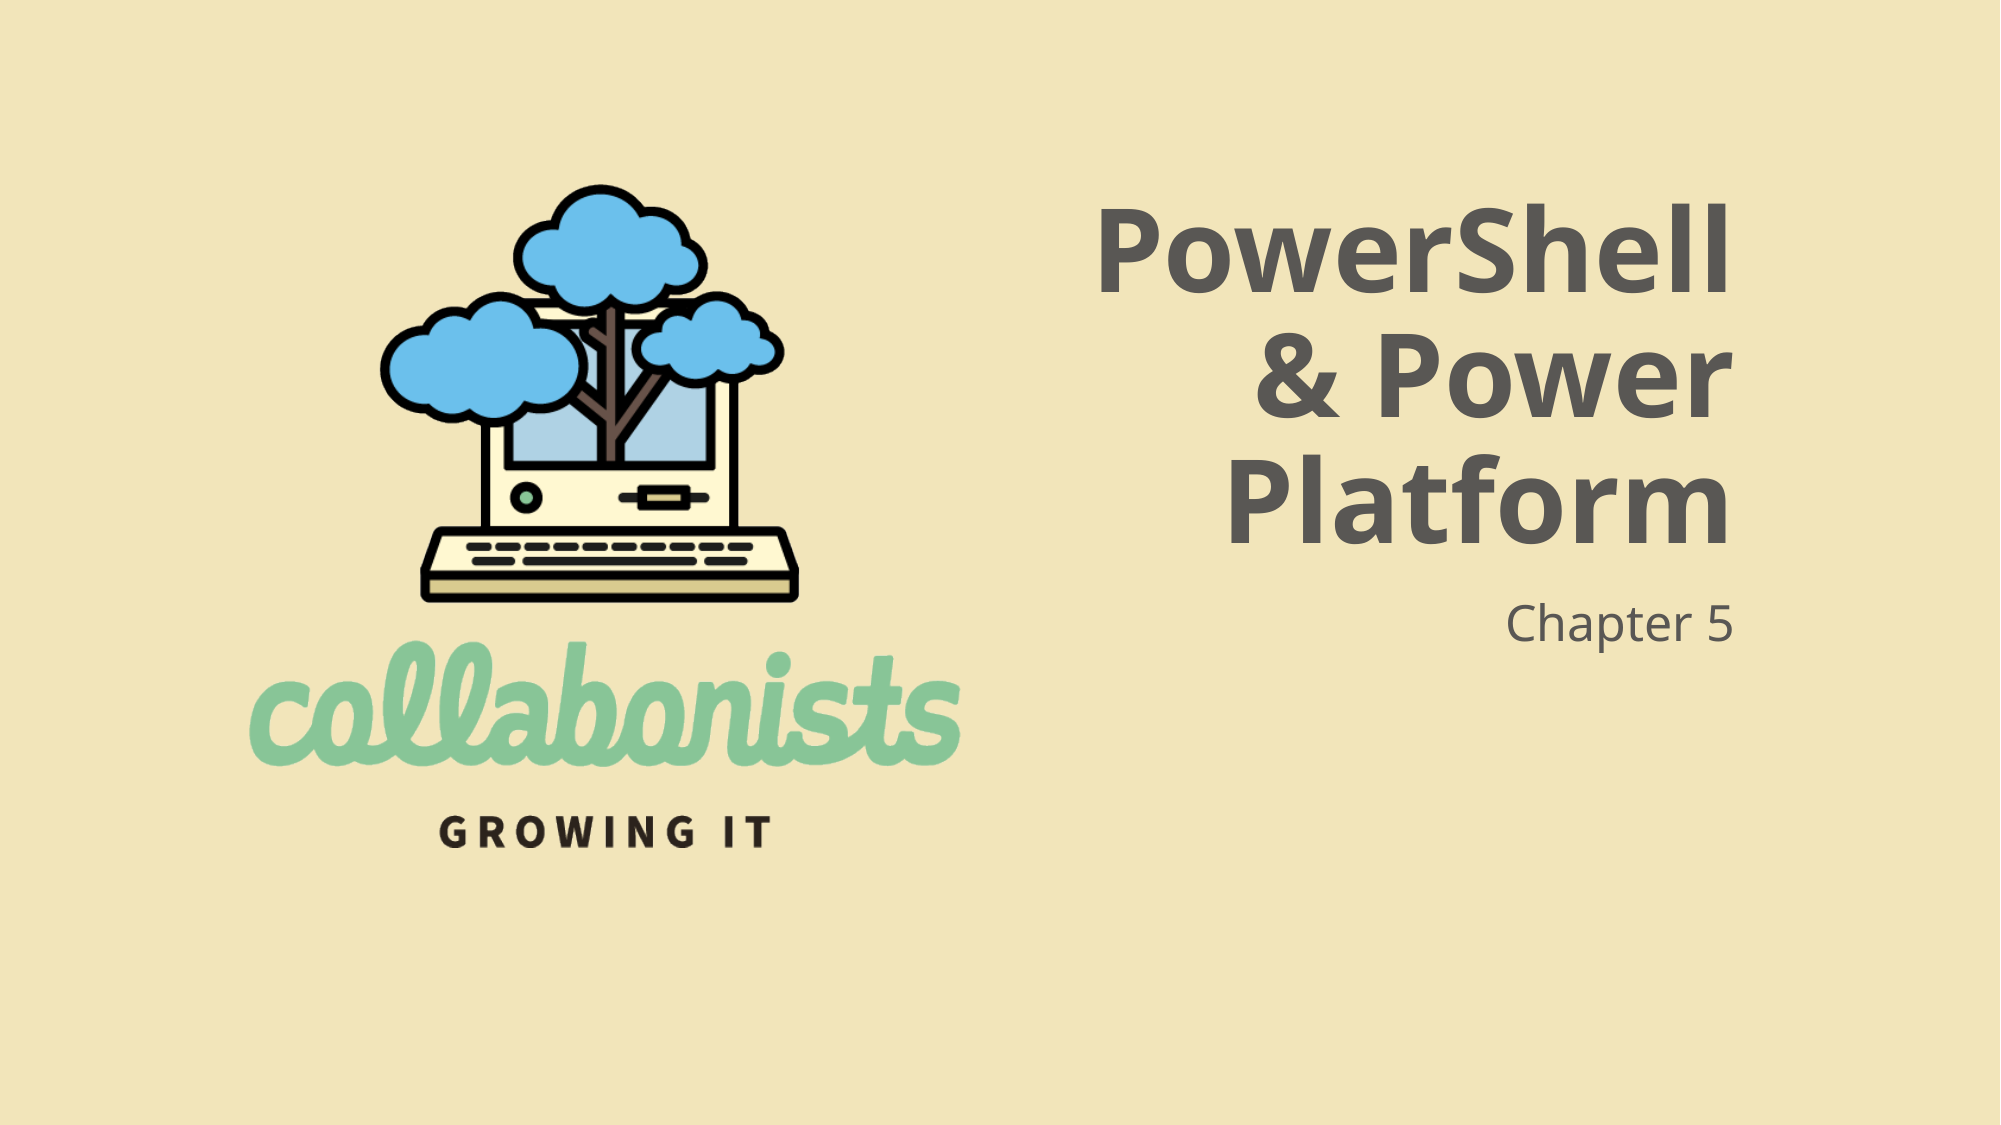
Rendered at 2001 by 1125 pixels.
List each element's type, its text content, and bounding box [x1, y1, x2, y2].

picture [249, 184, 961, 848]
title PowerShell & Power Platform [961, 184, 1750, 576]
subtitle Chapter 5 [960, 590, 1750, 863]
